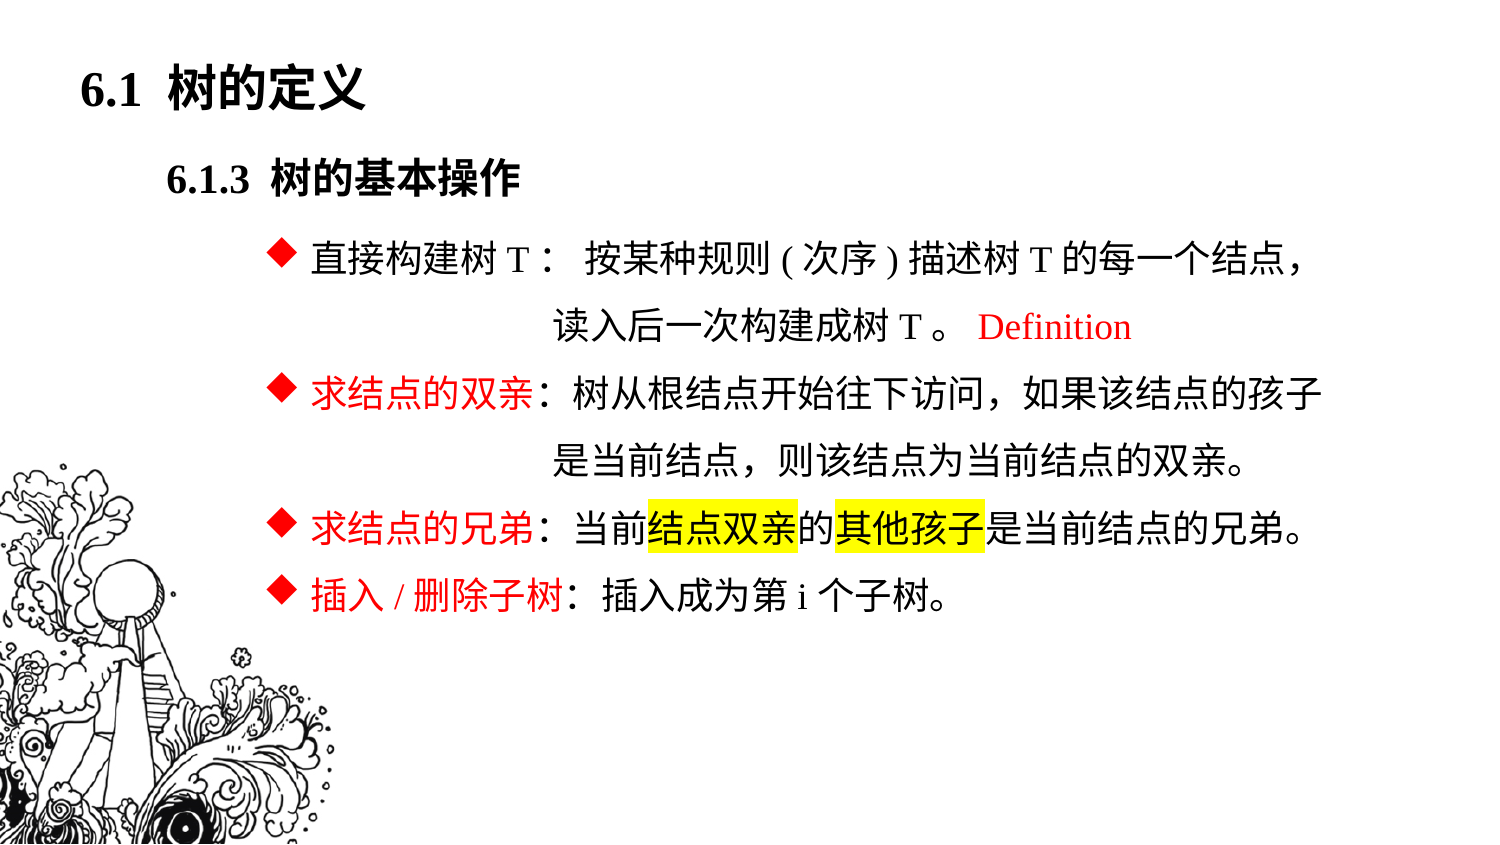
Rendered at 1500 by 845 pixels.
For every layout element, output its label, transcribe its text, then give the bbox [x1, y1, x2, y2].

text_box 6.1 树的定义 [64, 30, 599, 124]
text_box 6.1.3 树的基本操作 [151, 129, 687, 210]
picture [0, 463, 380, 844]
text_box 直接构建树T： 按某种规则(次序)描述树T的每一个结点， 读入后一次构建成树T。Definition 求结点的双亲：树从根结点开始往下访问，如果该结点的孩子 是当前结点，则该结点为当前结点的双亲。 求结点的兄弟：当前结点双亲的其他孩子是当前结点的兄弟。 插入/删除子树：插入成为第i个子树。 [248, 159, 1349, 625]
